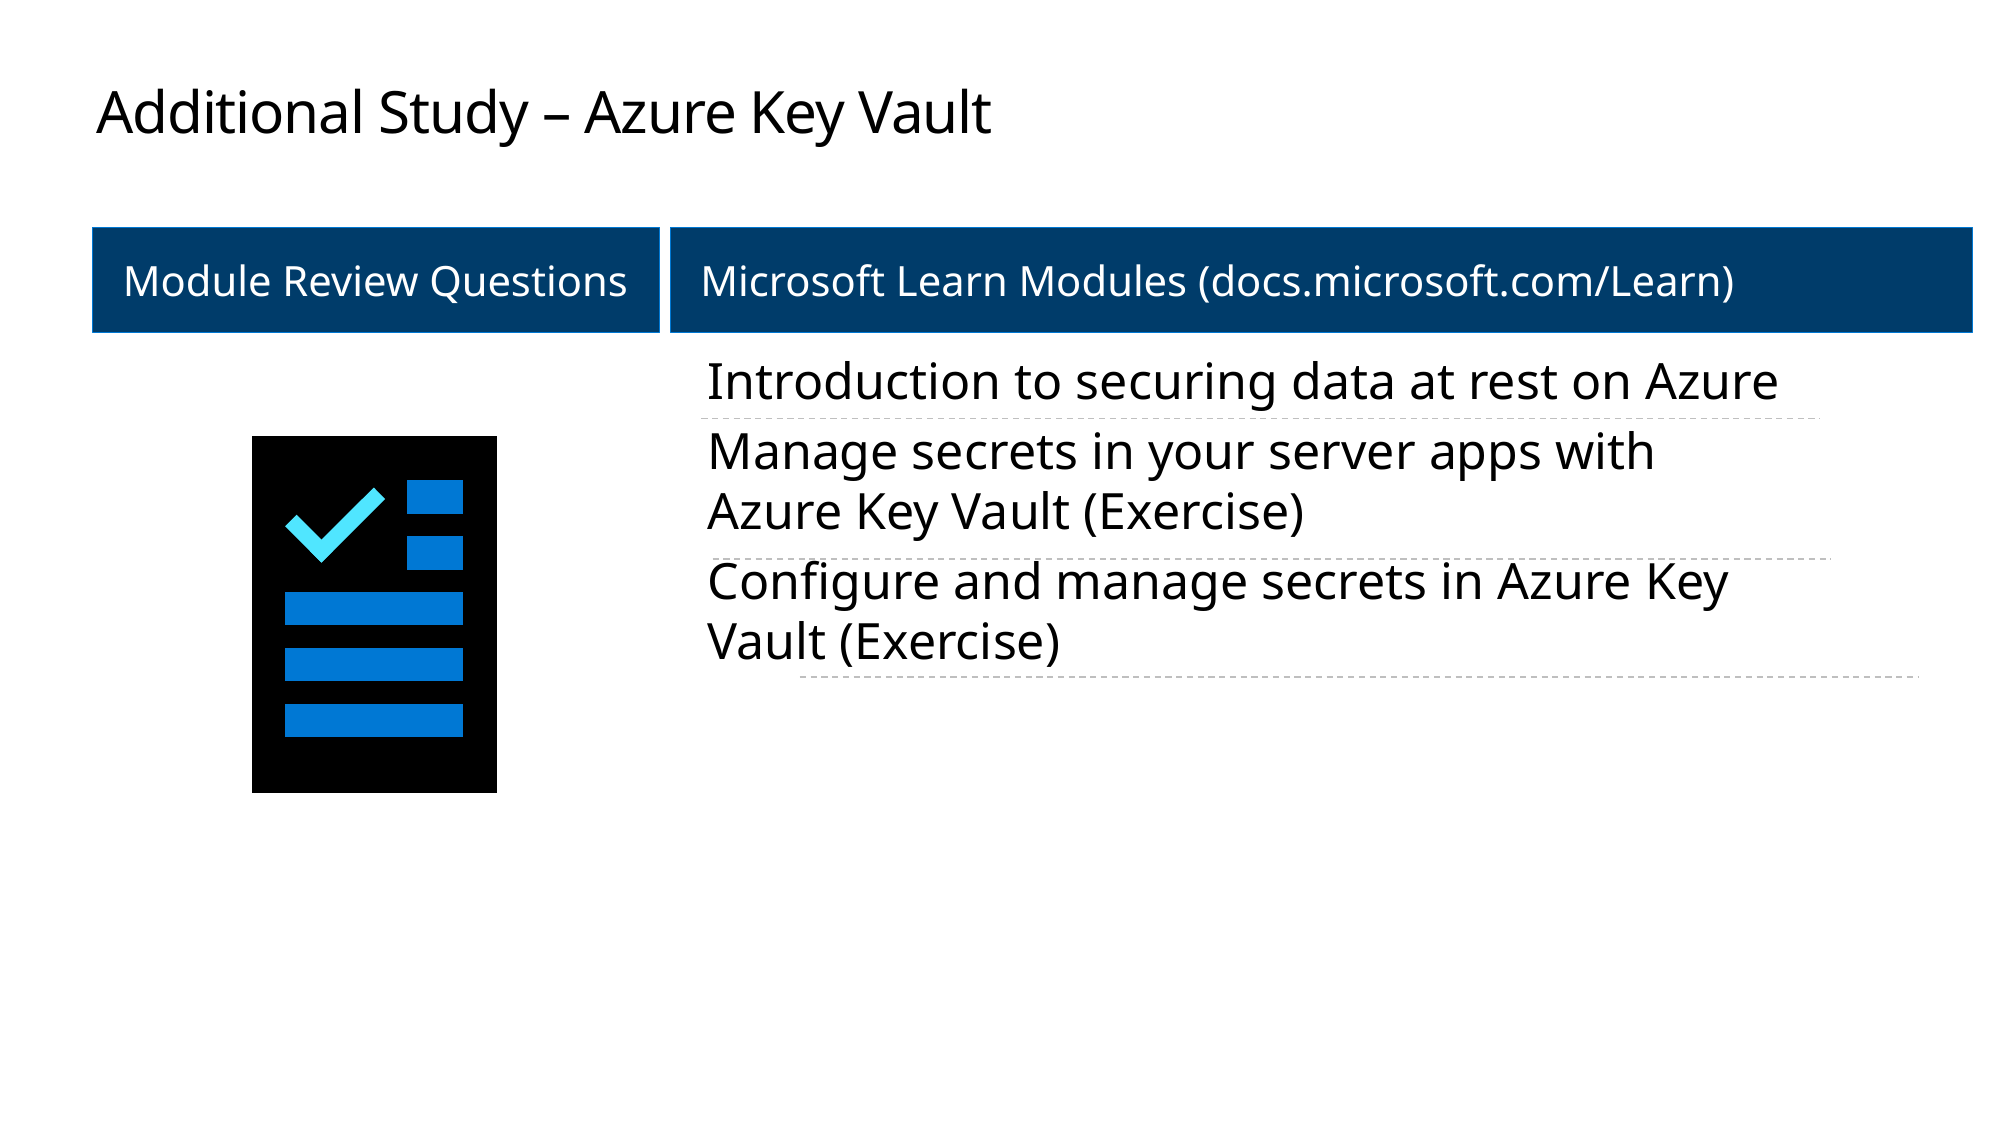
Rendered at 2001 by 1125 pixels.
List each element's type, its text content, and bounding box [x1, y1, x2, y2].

list Introduction to securing data at rest on Azure Manage secrets in your server apps with Azure Key Vault (Exercise) Configure and manage secrets in Azure Key Vault (Exercise) [670, 349, 1799, 677]
text_box Microsoft Learn Modules (docs.microsoft.com/Learn) [670, 227, 1973, 333]
picture [251, 435, 498, 793]
title Additional Study – Azure Key Vault [96, 75, 1904, 146]
text_box Module Review Questions [92, 227, 660, 333]
